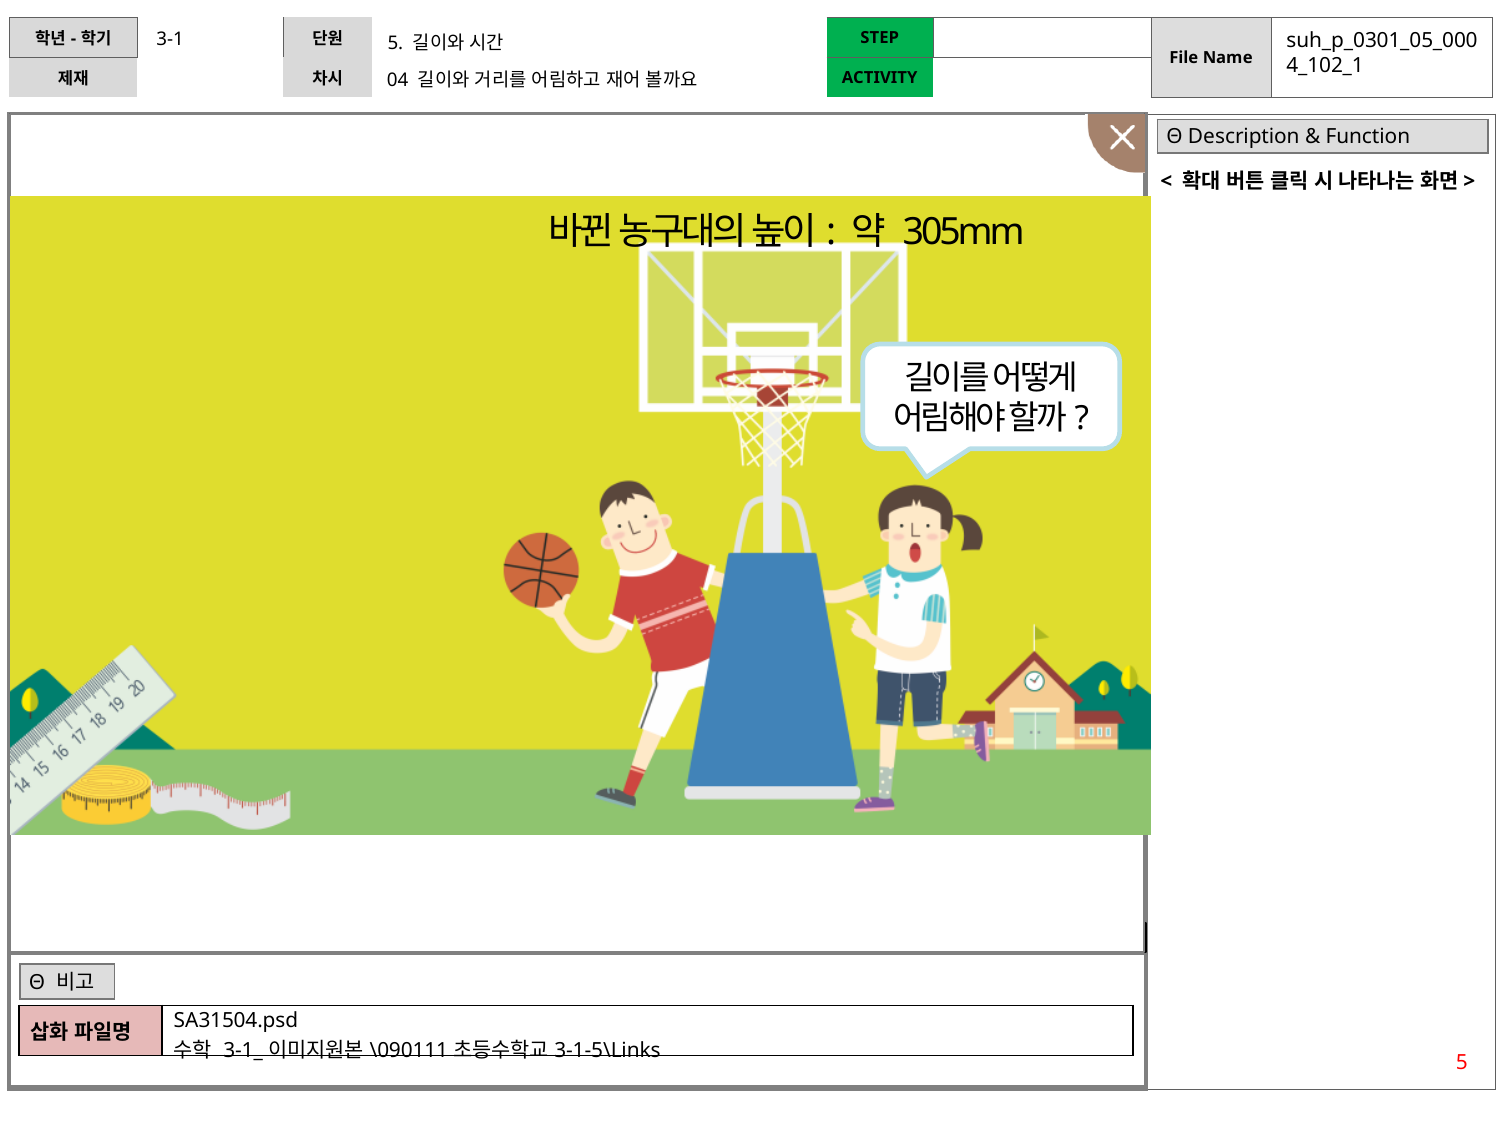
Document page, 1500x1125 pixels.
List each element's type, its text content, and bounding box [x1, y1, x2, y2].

text_box suh_p_0301_05_0004_102_1 [1271, 18, 1500, 84]
table_header SA31504.psd 수학 3-1_이미지원본\090111초등수학교3-1-5\Links [163, 1006, 1132, 1055]
table_header Θ Description & Function [1158, 120, 1487, 152]
text_box < 확대 버튼 클릭 시 나타나는 화면> [1145, 160, 1500, 295]
text_box 04 길이와 거리를 어림하고 재어 볼까요 [372, 60, 821, 96]
picture [1084, 113, 1145, 173]
picture [10, 196, 1152, 835]
text_box [8, 840, 1146, 954]
text_box 3-1 [141, 18, 284, 55]
text_box 5. 길이와 시간 [372, 23, 828, 48]
text_box [8, 111, 1146, 196]
table_header 삽화 파일명 [20, 1006, 161, 1055]
